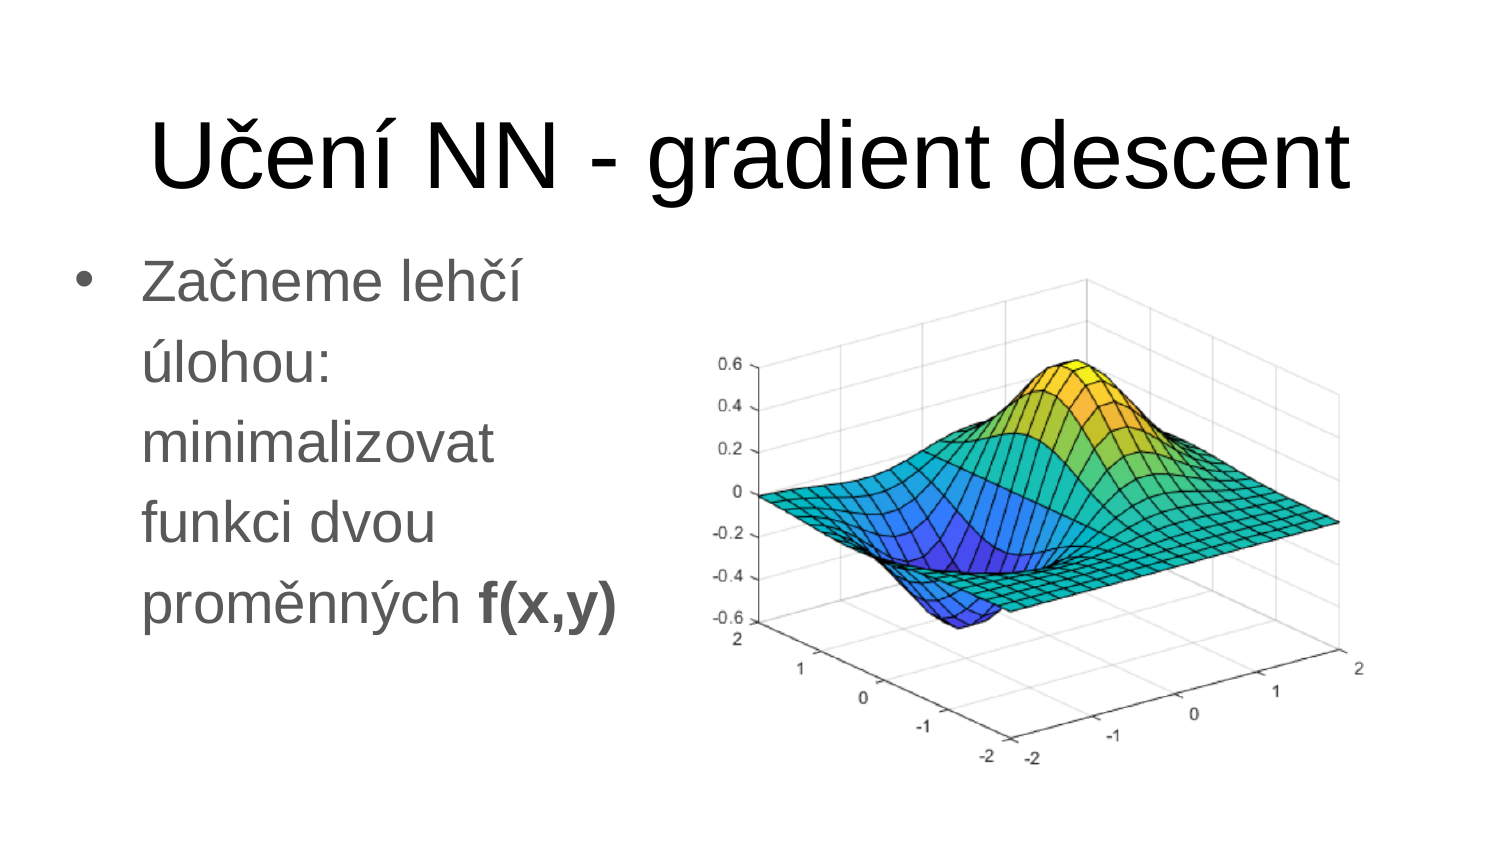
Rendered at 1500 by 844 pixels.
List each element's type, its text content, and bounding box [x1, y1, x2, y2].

text_box Začneme lehčí úlohou: minimalizovat funkci dvou proměnných f(x,y) [51, 217, 661, 651]
title Učení NN - gradient descent [51, 31, 1449, 224]
picture [703, 234, 1389, 774]
